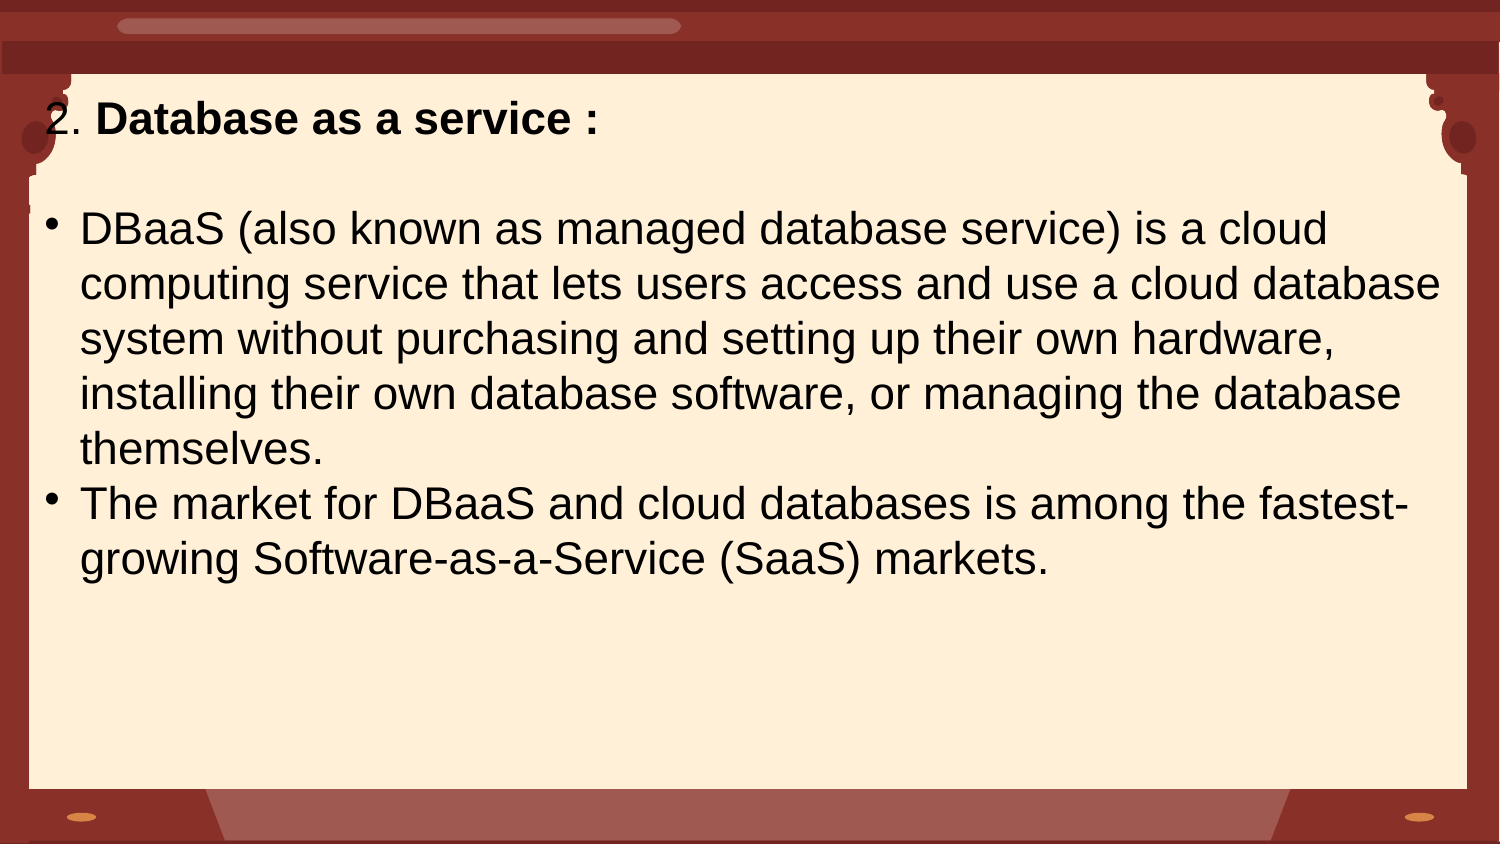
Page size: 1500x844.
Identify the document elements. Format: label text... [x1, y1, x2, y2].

text_box 2. Database as a service : DBaaS (also known as managed database service) is a cloud computing service that lets users access and use a cloud database system without purchasing and setting up their own hardware, installing their own database software, or managing the database themselves. The market for DBaaS and cloud databases is among the fastest-growing Software-as-a-Service (SaaS) markets. [29, 81, 1477, 827]
